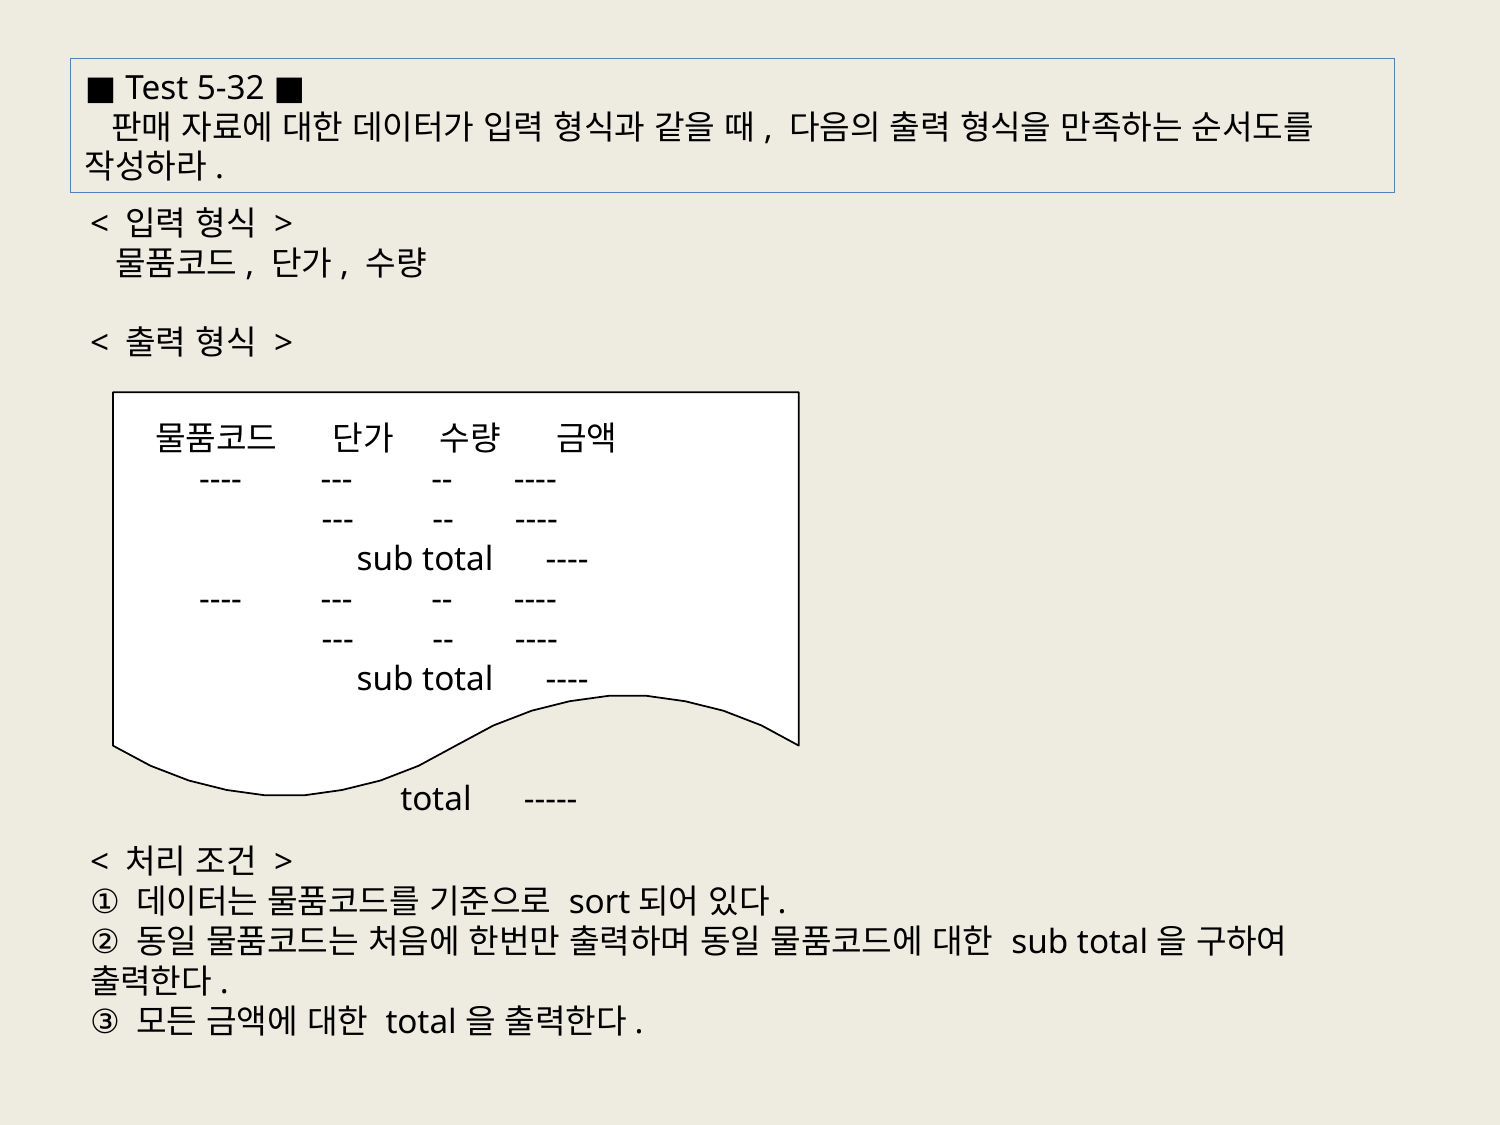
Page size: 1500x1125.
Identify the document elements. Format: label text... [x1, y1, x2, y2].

picture [105, 374, 809, 811]
text_box ■ Test 5-32 ■ 판매 자료에 대한 데이터가 입력 형식과 같을 때, 다음의 출력 형식을 만족하는 순서도를 작성하라. [70, 58, 1395, 193]
text_box 물품코드 단가 수량 금액 ---- --- -- ---- --- -- ---- sub total ---- ---- --- -- ---- --- -- ---- sub total ---- total ----- [140, 410, 892, 824]
title < 입력 형식 > 물품코드, 단가, 수량 < 출력 형식 > < 처리 조건 > ① 데이터는 물품코드를 기준으로 sort되어 있다. ② 동일 물품코드는 처음에 한번만 출력하며 동일 물품코드에 대한 sub total을 구하여 출력한다. ③ 모든 금액에 대한 total을 출력한다. [75, 199, 1395, 1043]
